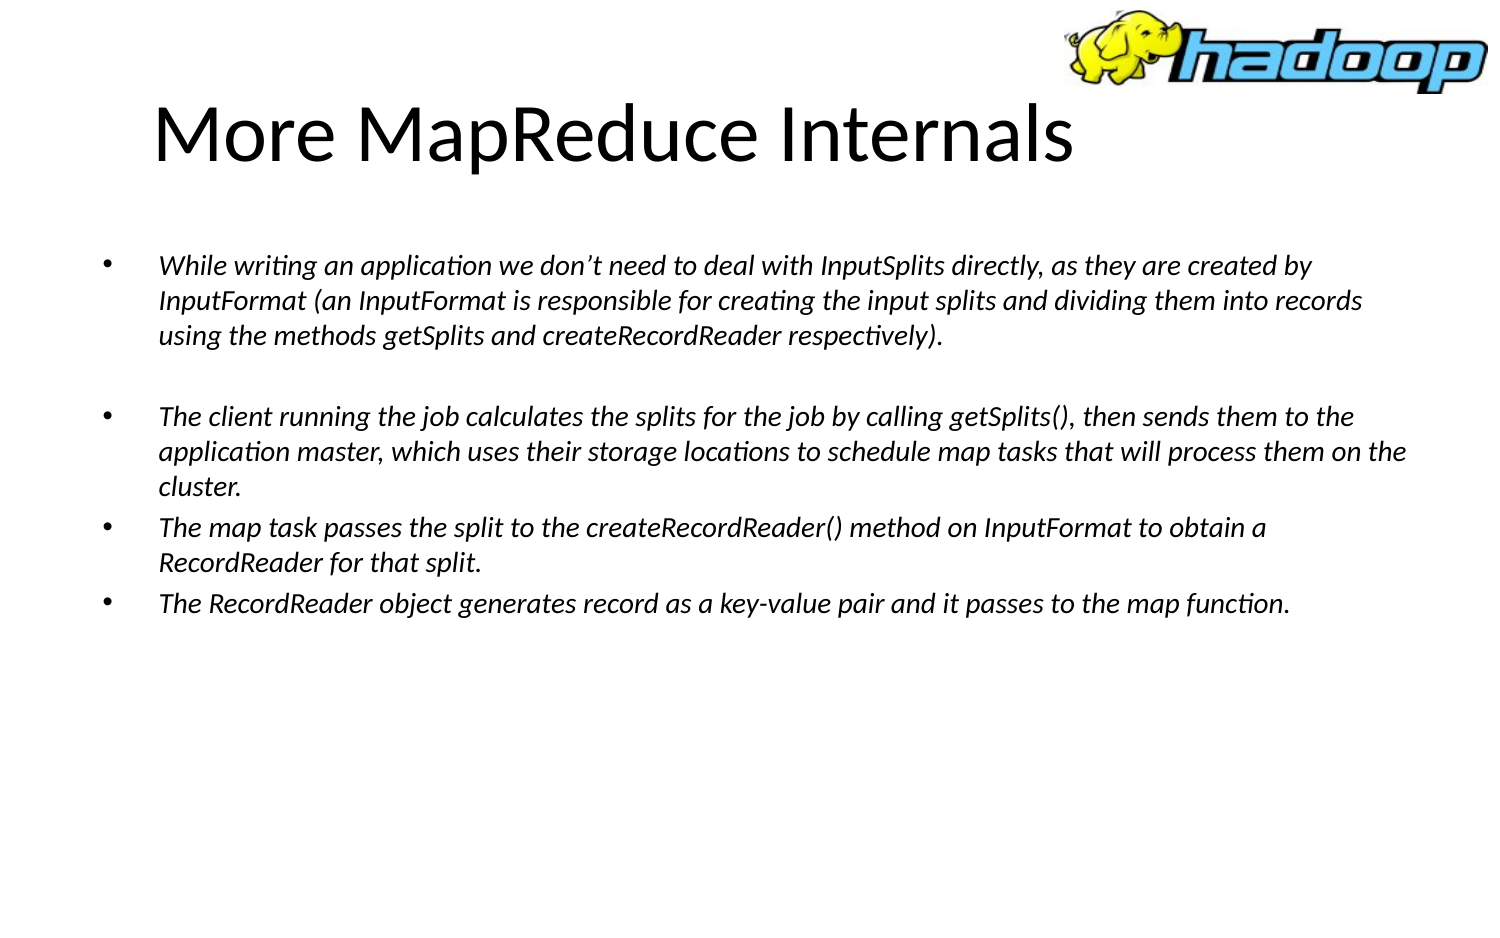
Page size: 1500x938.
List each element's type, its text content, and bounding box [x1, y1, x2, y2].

list While writing an application we don’t need to deal with InputSplits directly, as they are created by InputFormat (an InputFormat is responsible for creating the input splits and dividing them into records using the methods getSplits and createRecordReader respectively). The client running the job calculates the splits for the job by calling getSplits(), then sends them to the application master, which uses their storage locations to schedule map tasks that will process them on the cluster. The map task passes the split to the createRecordReader() method on InputFormat to obtain a RecordReader for that split. The RecordReader object generates record as a key-value pair and it passes to the map function. [87, 197, 1438, 886]
picture [1064, 10, 1488, 94]
title More MapReduce Internals [137, 50, 1425, 207]
